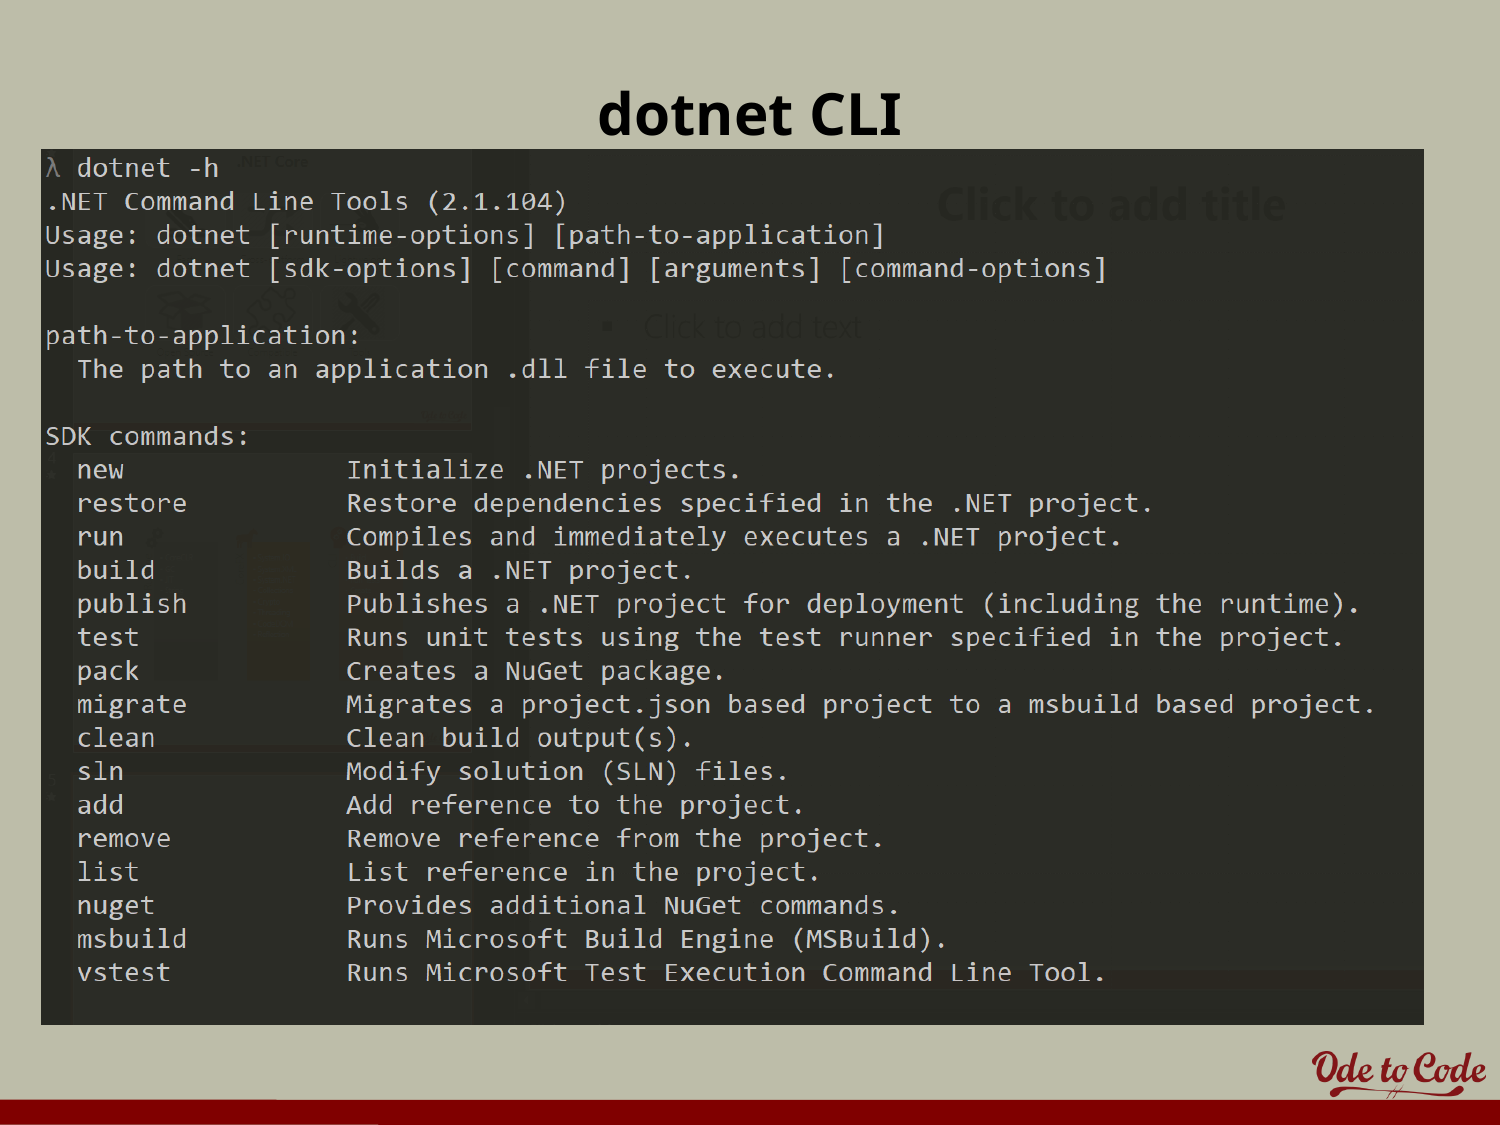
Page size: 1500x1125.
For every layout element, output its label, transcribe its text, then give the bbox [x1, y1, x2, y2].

picture [41, 149, 1424, 1025]
picture [1312, 1051, 1486, 1099]
title dotnet CLI [74, 49, 1426, 153]
